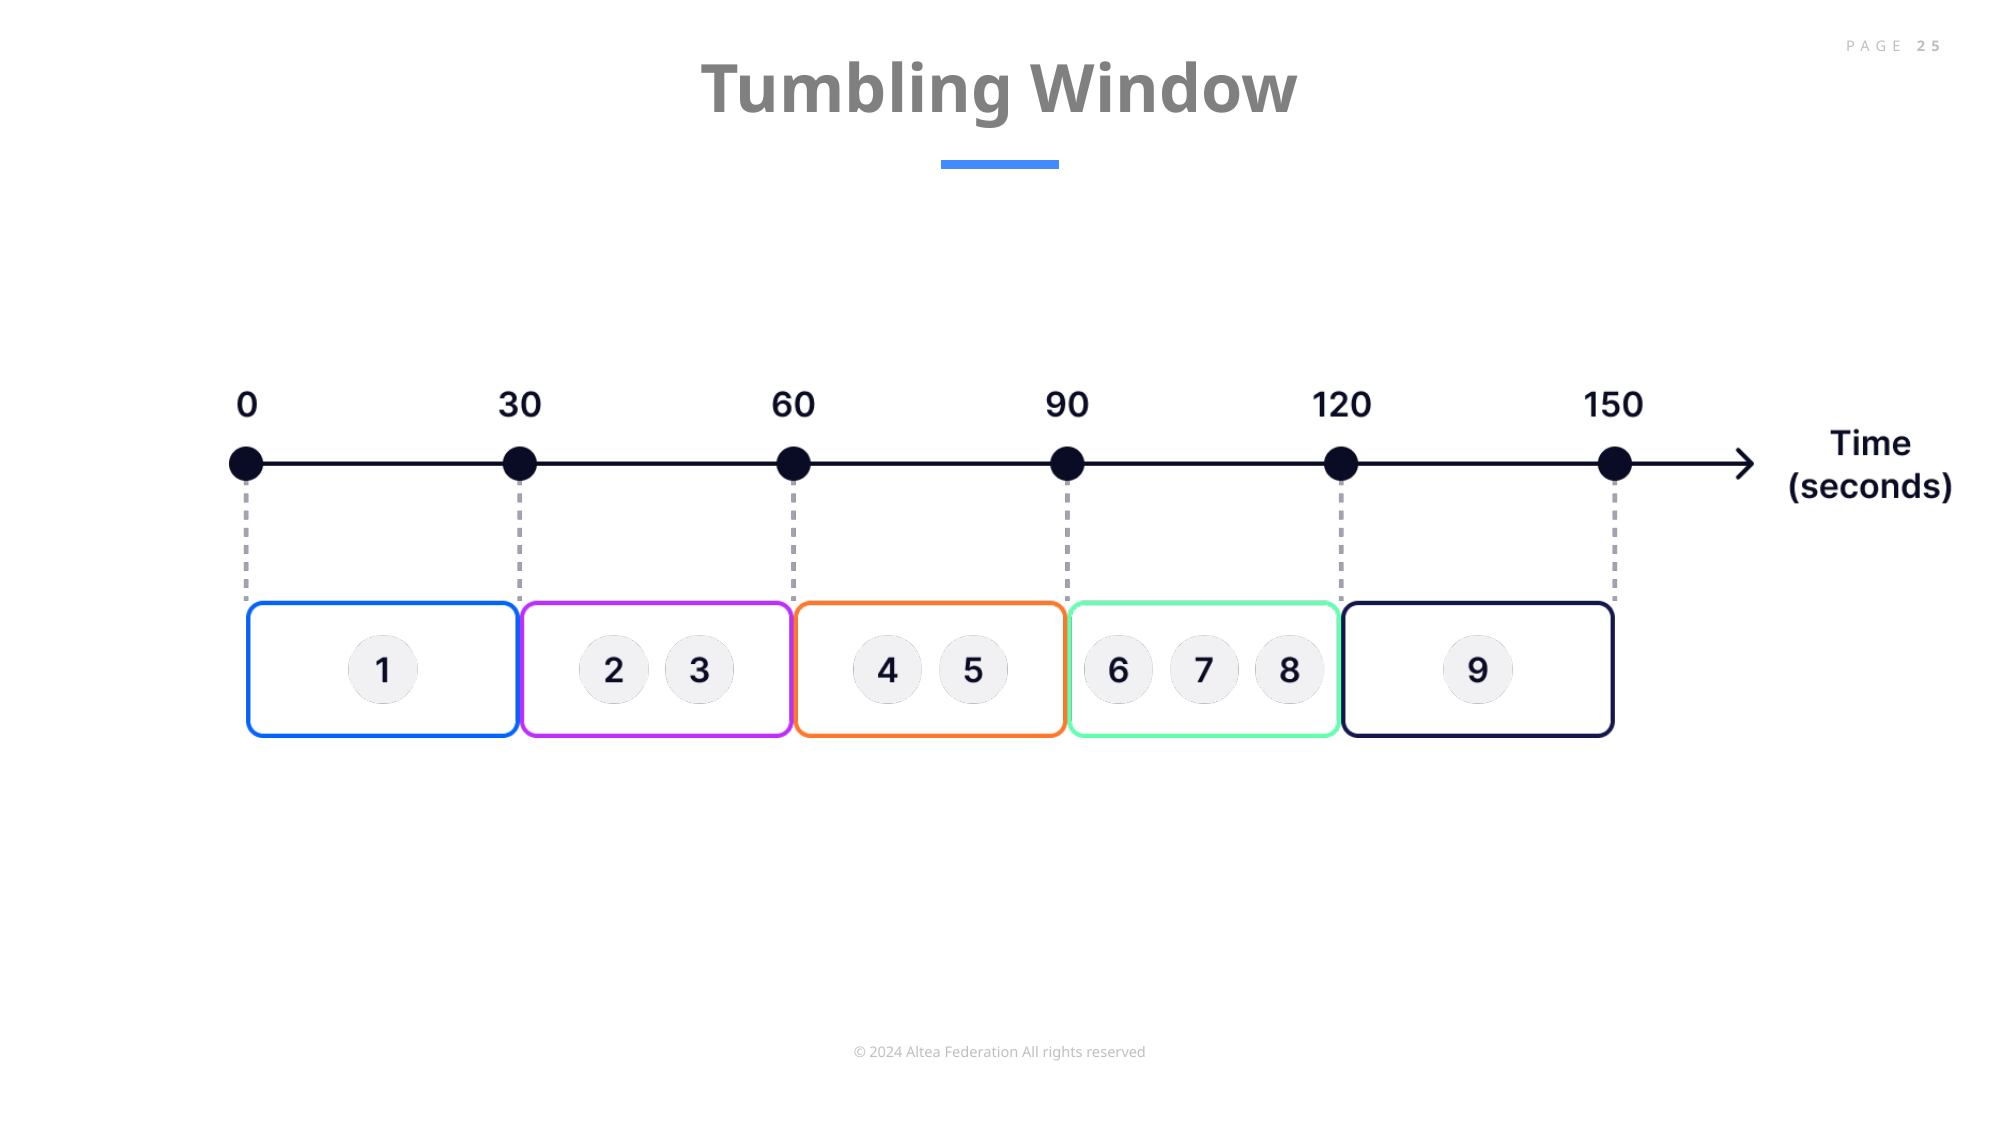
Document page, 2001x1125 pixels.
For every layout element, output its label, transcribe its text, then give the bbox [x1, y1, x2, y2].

title Tumbling Window [137, 26, 1863, 156]
slide_number PAGE 25 [1792, 29, 1955, 90]
picture [229, 378, 1955, 738]
